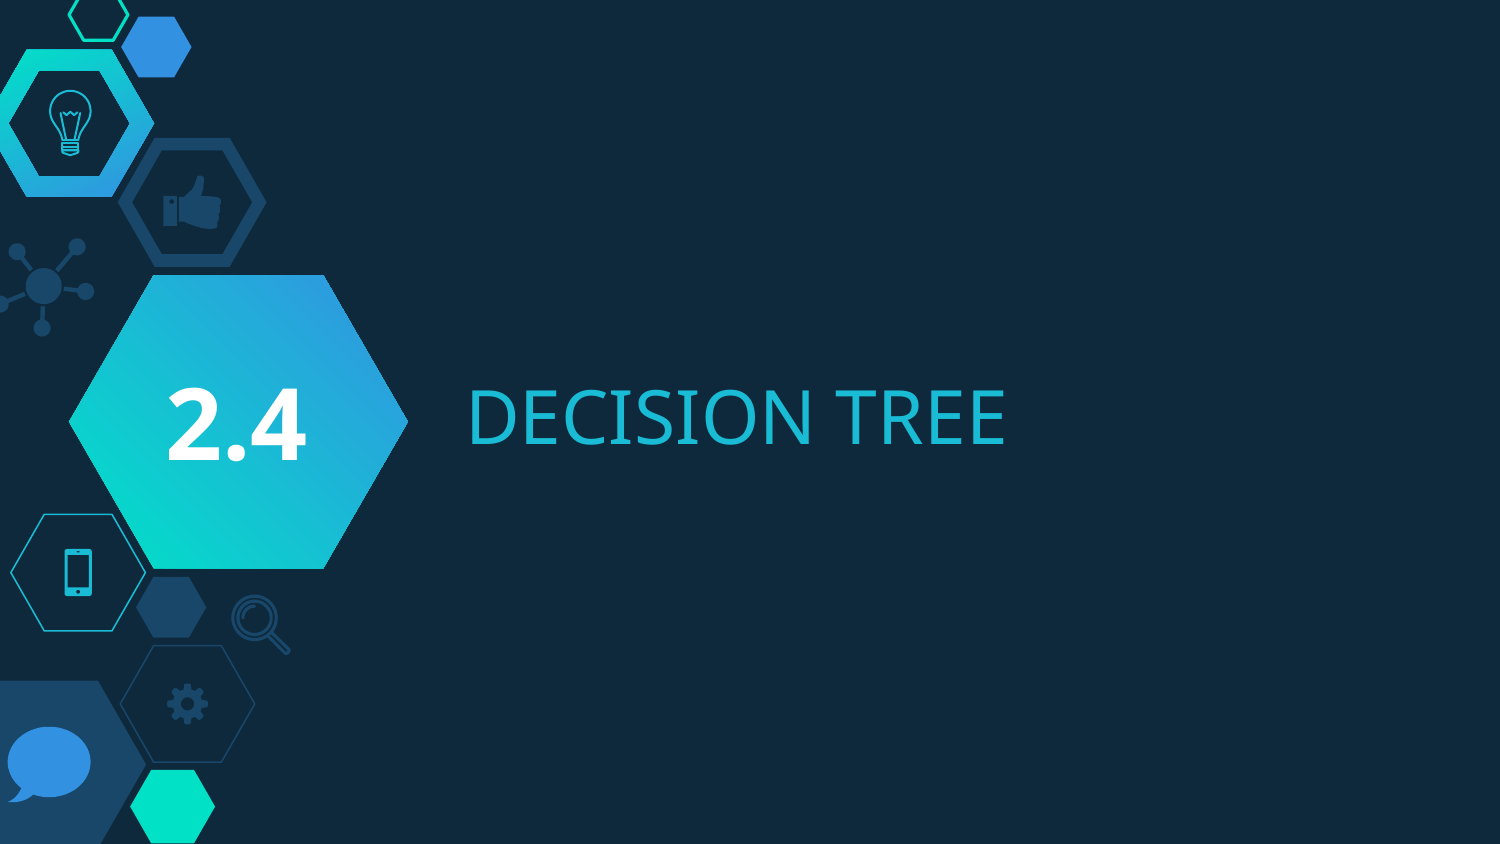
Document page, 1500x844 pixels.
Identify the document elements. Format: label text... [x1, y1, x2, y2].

text_box 2.4 [67, 274, 407, 566]
title DECISION TREE [450, 284, 1500, 475]
